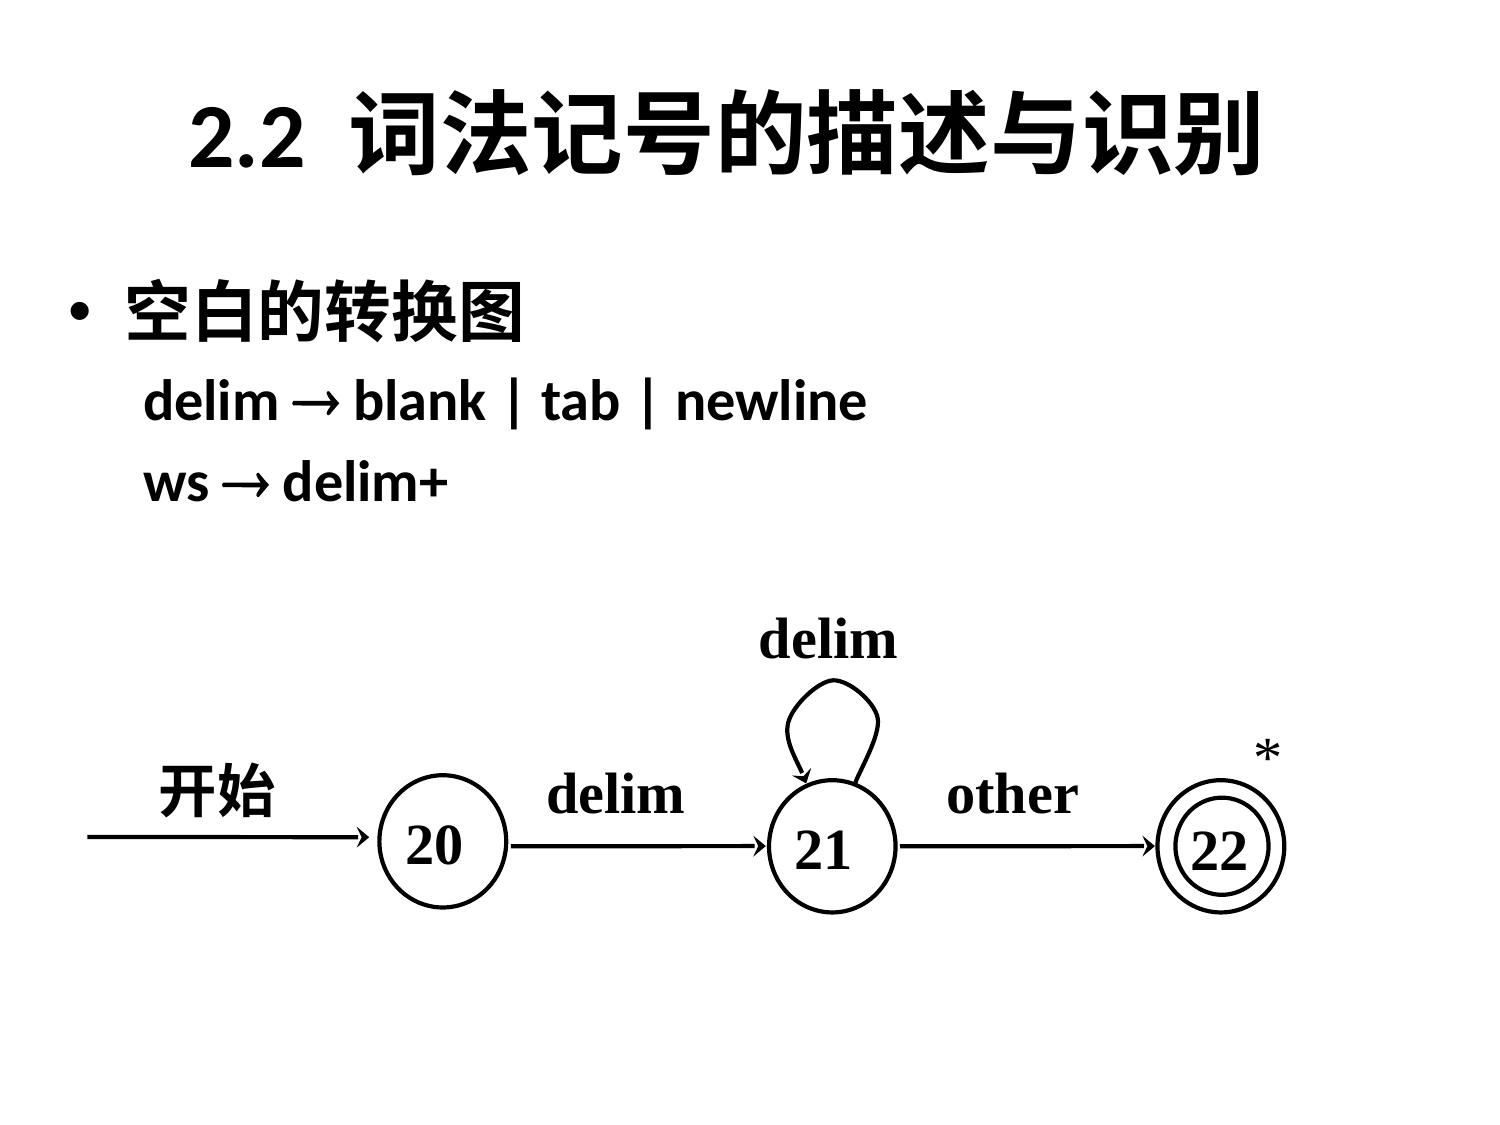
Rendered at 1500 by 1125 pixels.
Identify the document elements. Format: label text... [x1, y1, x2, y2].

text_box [87, 599, 1338, 913]
title 2.2 词法记号的描述与识别 [99, 37, 1375, 225]
list 空白的转换图 delim  blank | tab | newline ws  delim+ [53, 262, 1466, 558]
